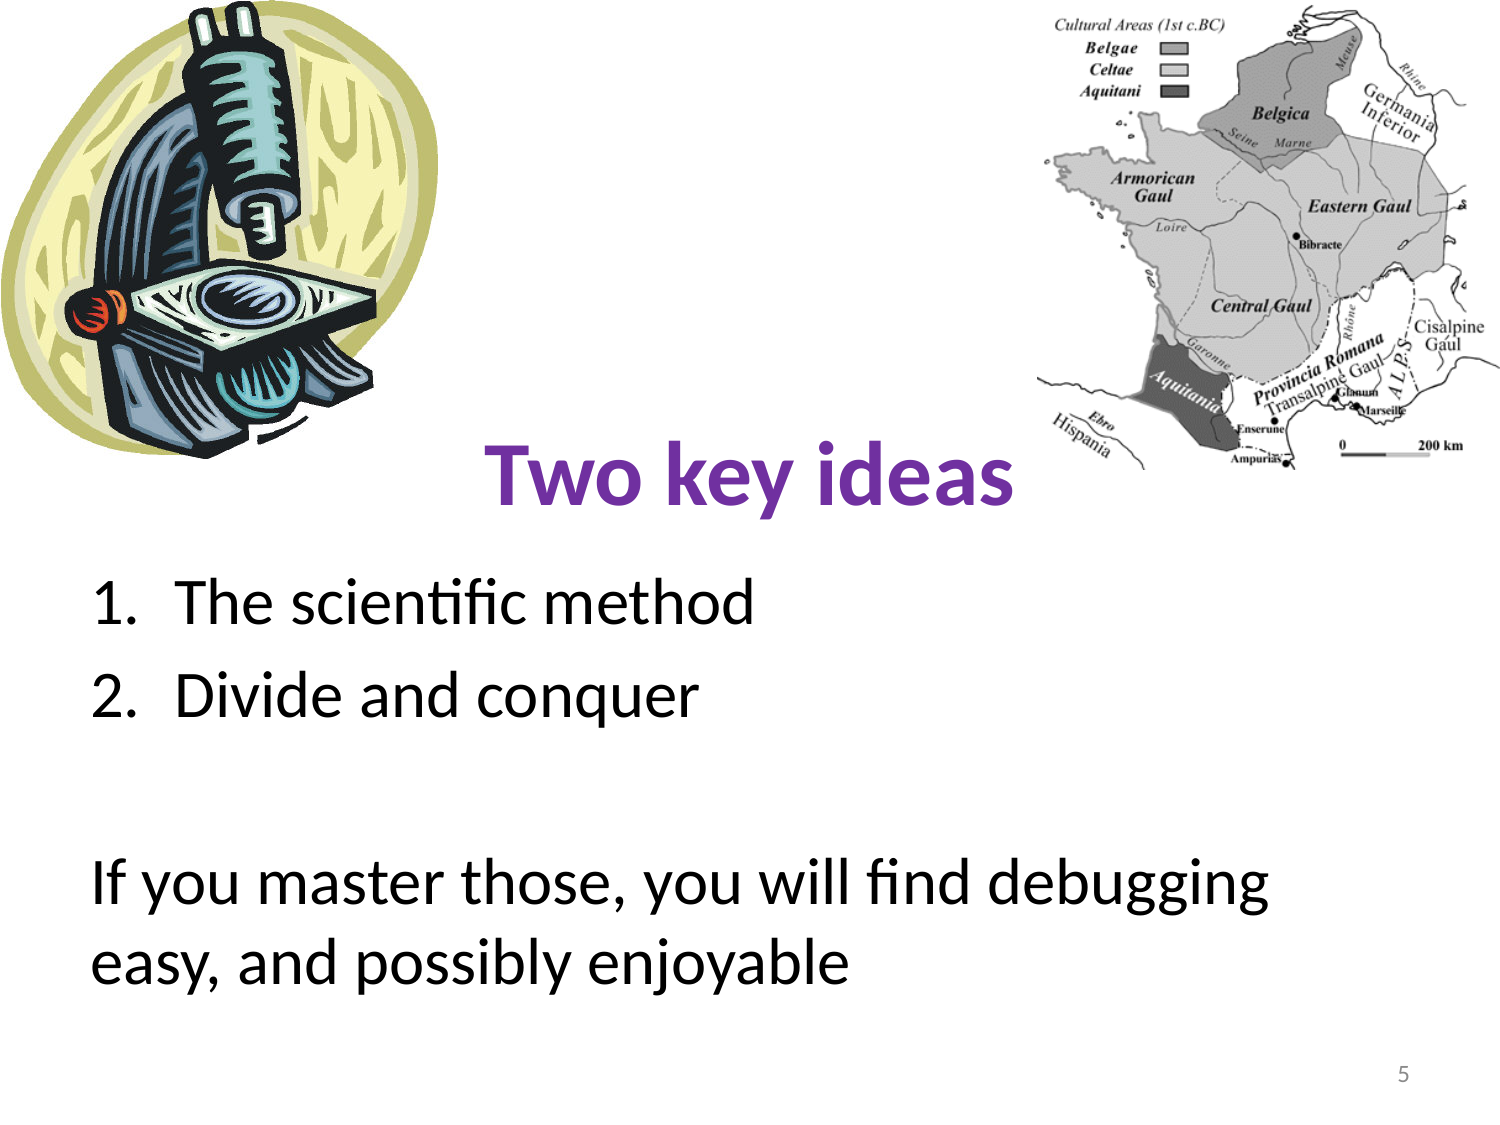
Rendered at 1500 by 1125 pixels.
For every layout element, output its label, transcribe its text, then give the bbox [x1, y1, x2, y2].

picture [0, 0, 438, 459]
list The scientific method Divide and conquer If you master those, you will find debugging easy, and possibly enjoyable [75, 549, 1425, 1038]
picture [1037, 0, 1500, 471]
slide_number 5 [1074, 1042, 1425, 1103]
title Two key ideas [75, 375, 1425, 549]
